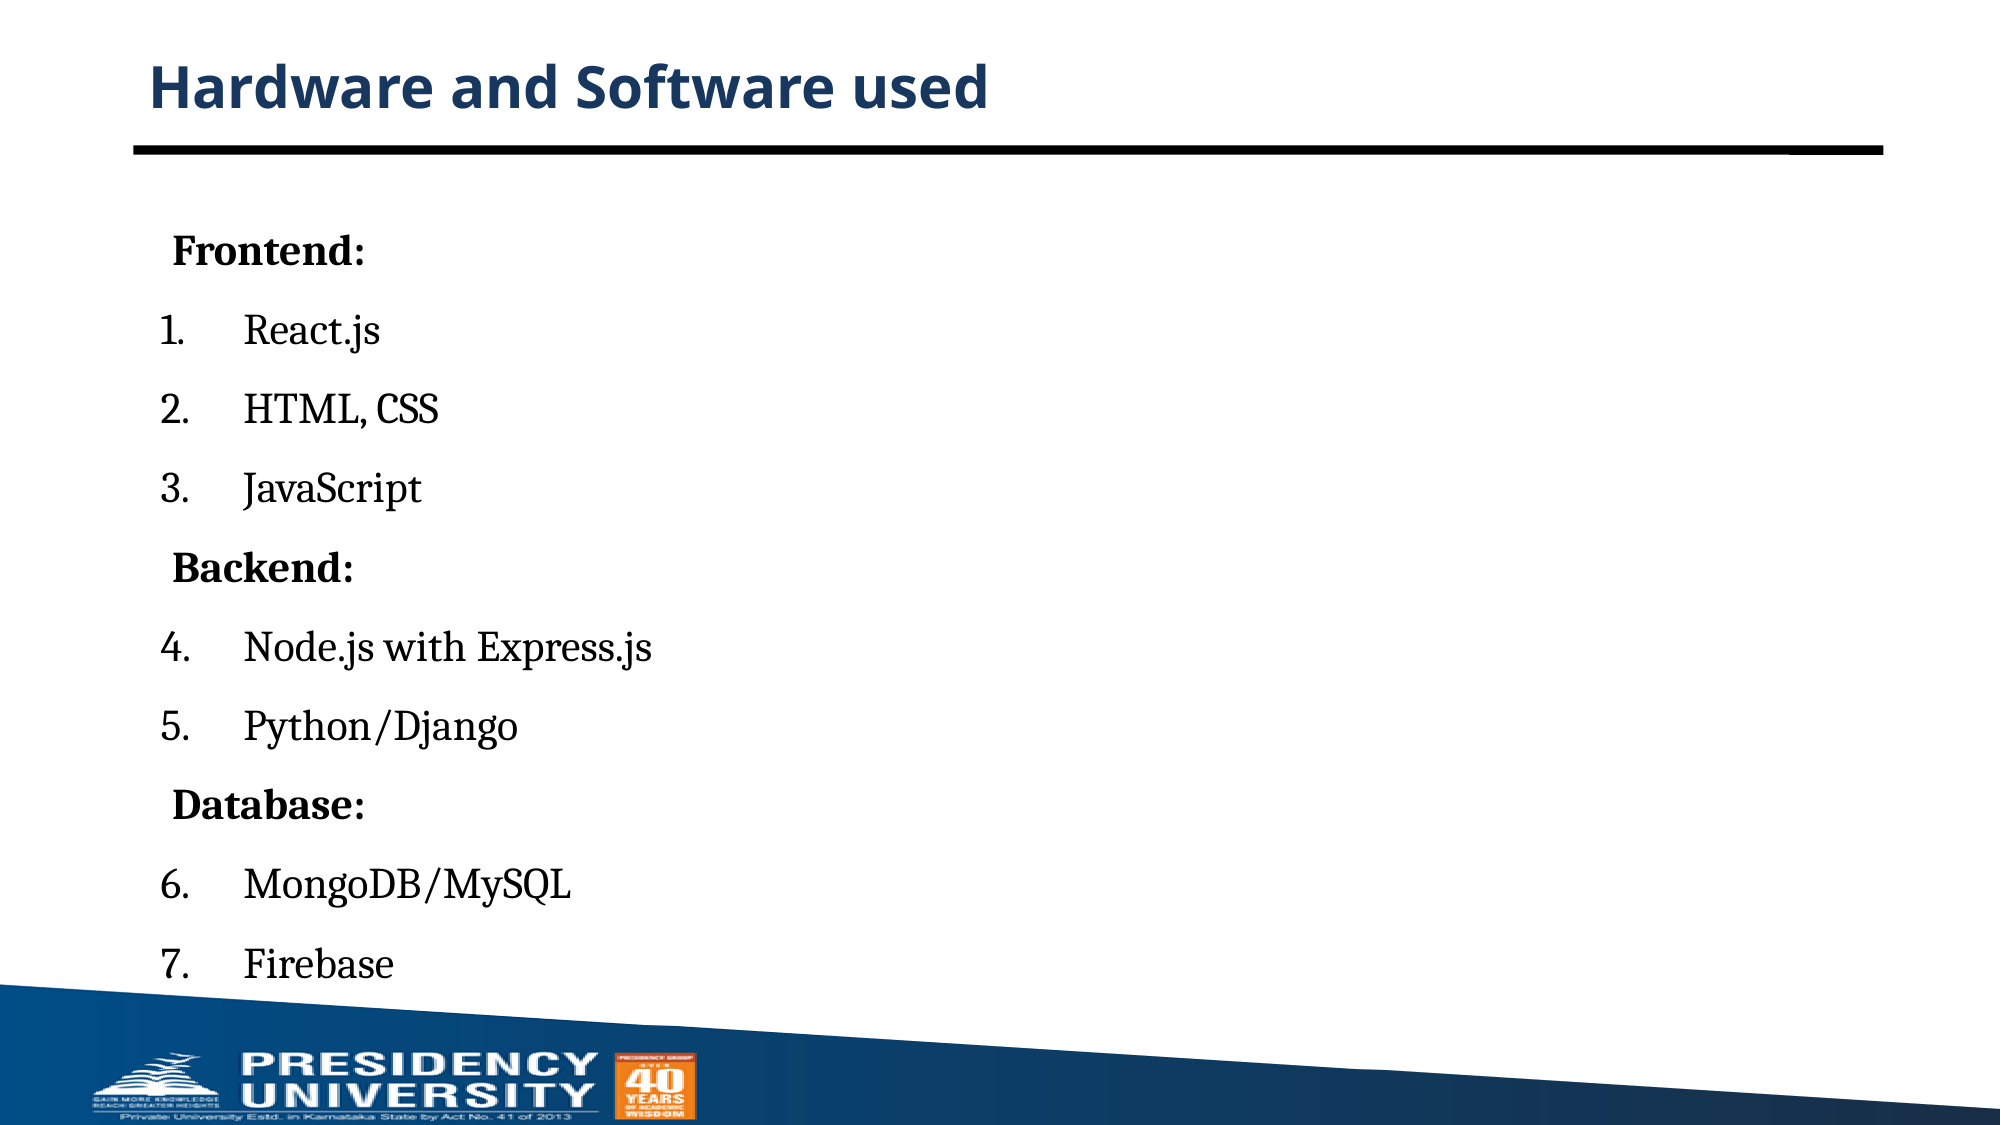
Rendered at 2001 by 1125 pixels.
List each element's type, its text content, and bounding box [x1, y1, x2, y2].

list Frontend: React.js HTML, CSS JavaScript Backend: Node.js with Express.js Python/Django Database: MongoDB/MySQL Firebase [133, 187, 1884, 1000]
picture [0, 982, 2000, 1125]
title Hardware and Software used [133, 45, 1884, 125]
